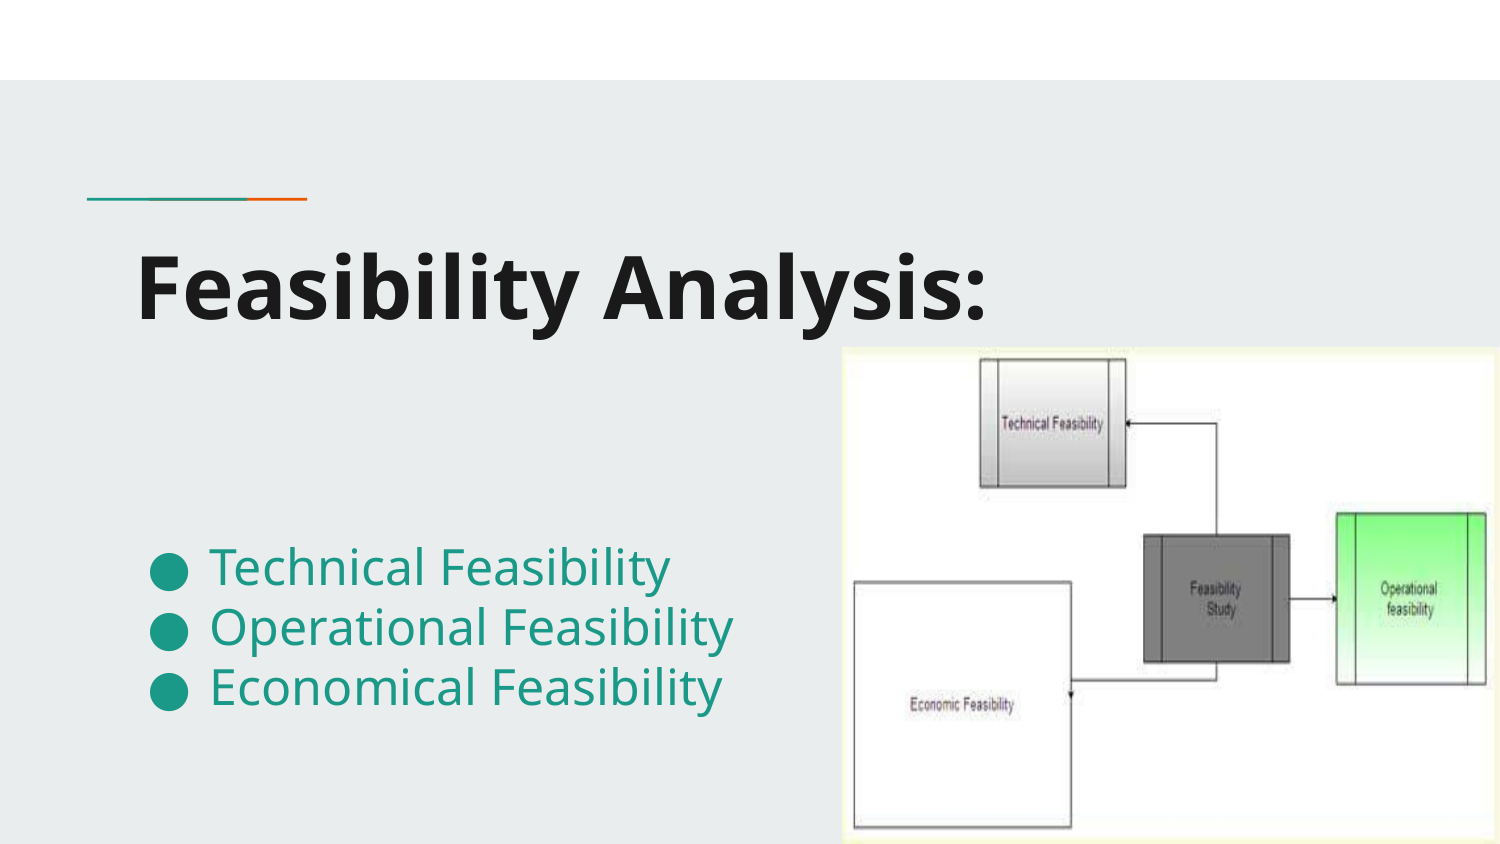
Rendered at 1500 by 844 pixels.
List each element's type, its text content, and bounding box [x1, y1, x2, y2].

subtitle Technical Feasibility Operational Feasibility Economical Feasibility [119, 520, 837, 844]
picture [842, 347, 1500, 844]
title Feasibility Analysis: [119, 216, 1381, 490]
